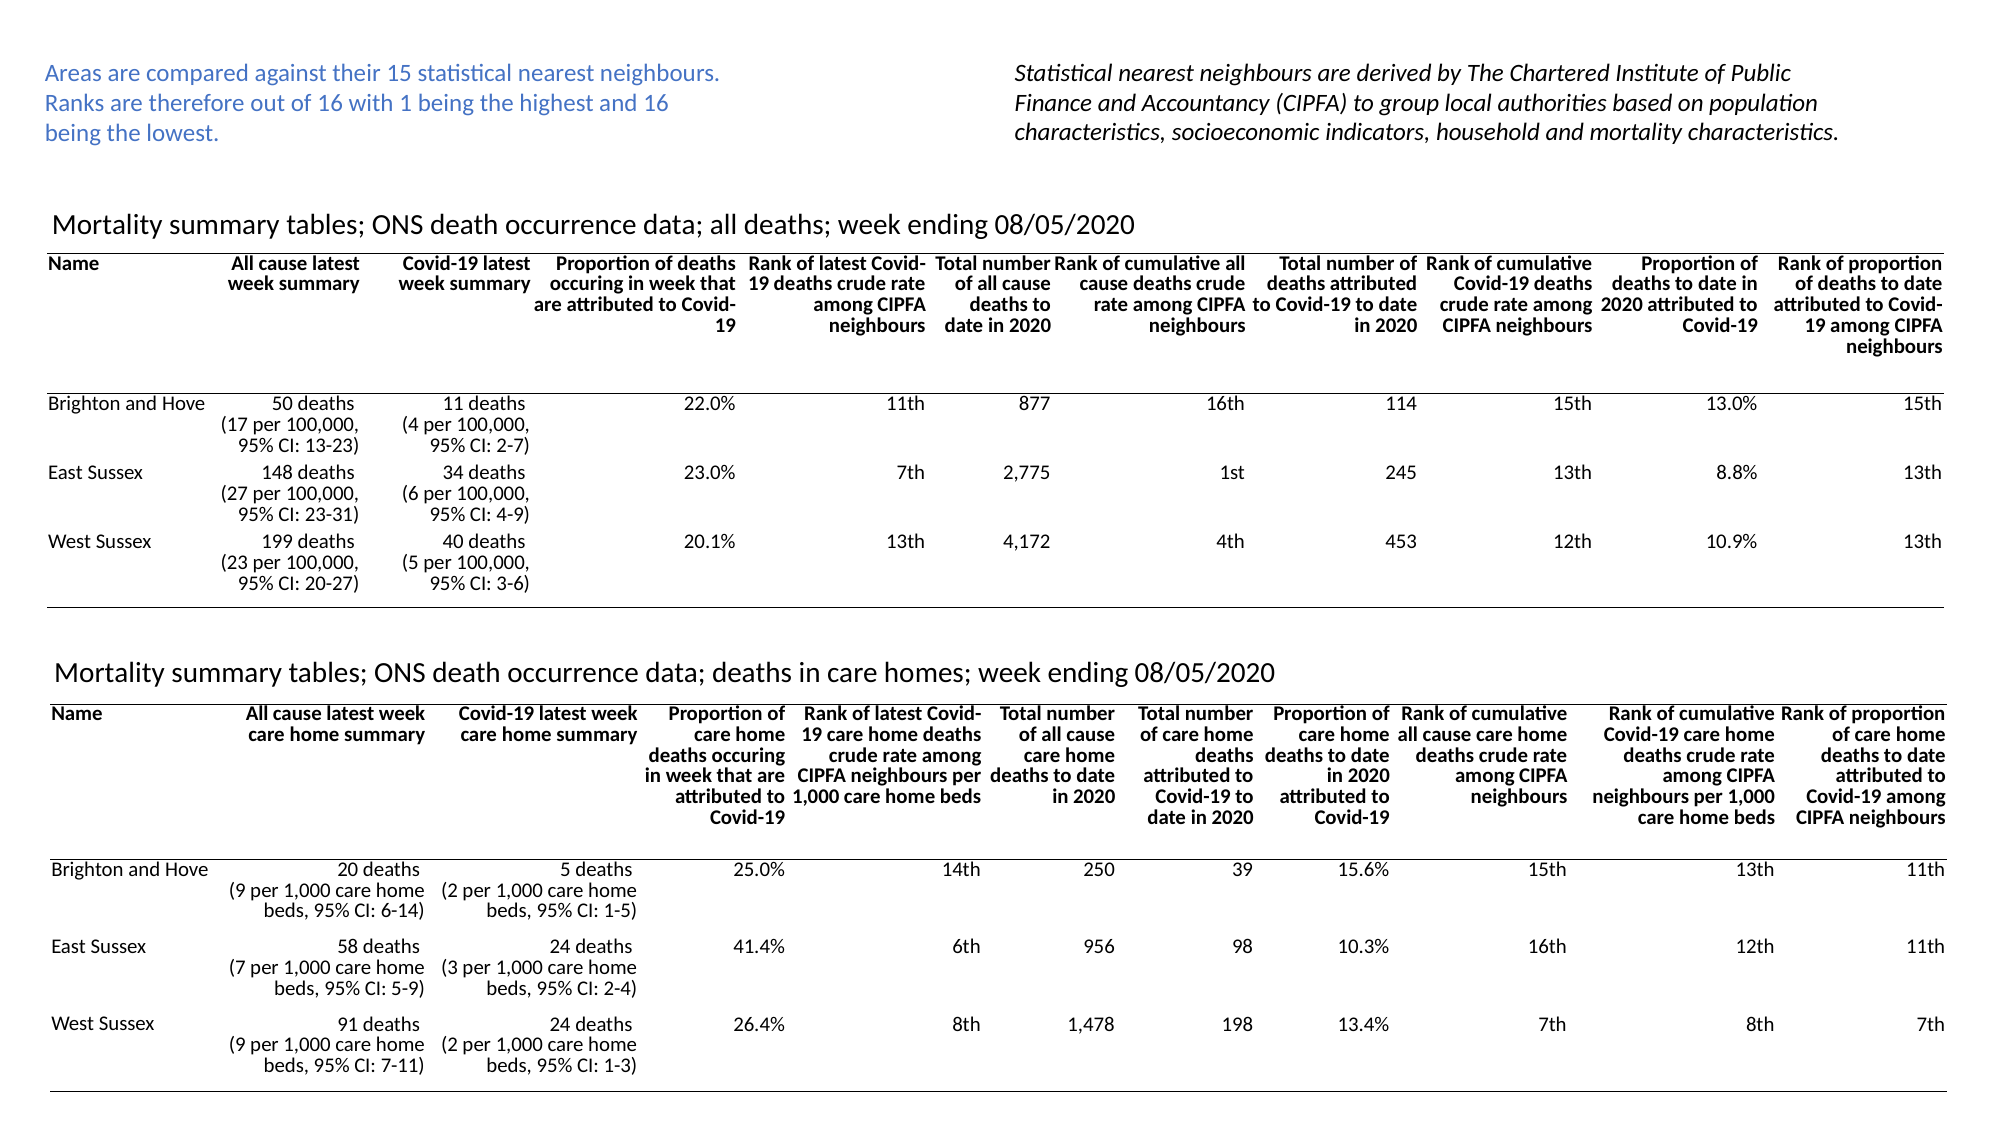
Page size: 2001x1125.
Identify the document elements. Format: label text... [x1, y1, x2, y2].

table_cell 13th [1759, 463, 1944, 532]
table_cell 20.1% [532, 532, 737, 607]
table_cell 8th [1568, 1014, 1776, 1091]
table_header Total number of care home deaths attributed to Covid-19 to date in 2020 [1116, 705, 1255, 859]
table_cell 8th [786, 1014, 982, 1091]
table_cell 40 deaths (5 per 100,000, 95% CI: 3-6) [361, 532, 532, 607]
table_cell 7th [1776, 1014, 1947, 1091]
table_cell 250 [982, 860, 1116, 937]
table_cell 4th [1052, 532, 1247, 607]
table_cell Brighton and Hove [47, 394, 211, 463]
table_header All cause latest week care home summary [214, 705, 426, 859]
table_header Rank of cumulative all cause deaths crude rate among CIPFA neighbours [1052, 254, 1247, 393]
table_header Covid-19 latest week summary [361, 254, 532, 393]
table_cell 15th [1391, 860, 1568, 937]
table_cell 50 deaths (17 per 100,000, 95% CI: 13-23) [211, 394, 361, 463]
table_header Total number of all cause deaths to date in 2020 [927, 254, 1052, 393]
table_cell 25.0% [639, 860, 786, 937]
table_cell 91 deaths (9 per 1,000 care home beds, 95% CI: 7-11) [214, 1014, 426, 1091]
table_cell 41.4% [639, 937, 786, 1014]
table_cell 34 deaths (6 per 100,000, 95% CI: 4-9) [361, 463, 532, 532]
table_cell 4,172 [927, 532, 1052, 607]
table_header Total number of all cause care home deaths to date in 2020 [982, 705, 1116, 859]
table_cell 11th [737, 394, 927, 463]
table_cell West Sussex [50, 1014, 214, 1091]
table_cell 98 [1116, 937, 1255, 1014]
table_cell 24 deaths (3 per 1,000 care home beds, 95% CI: 2-4) [426, 937, 639, 1014]
table_cell 956 [982, 937, 1116, 1014]
table_cell 2,775 [927, 463, 1052, 532]
table_header All cause latest week summary [211, 254, 361, 393]
table_cell 13th [1759, 532, 1944, 607]
table_cell Brighton and Hove [50, 860, 214, 937]
table_cell 13.4% [1255, 1014, 1391, 1091]
table_cell 12th [1418, 532, 1593, 607]
table_cell 13th [1568, 860, 1776, 937]
table_header Proportion of care home deaths to date in 2020 attributed to Covid-19 [1255, 705, 1391, 859]
table_cell 11 deaths (4 per 100,000, 95% CI: 2-7) [361, 394, 532, 463]
table_cell West Sussex [47, 532, 211, 607]
table_cell East Sussex [50, 937, 214, 1014]
table_cell 12th [1568, 937, 1776, 1014]
table_header Rank of proportion of care home deaths to date attributed to Covid-19 among CIPFA neighbours [1776, 705, 1947, 859]
table_cell 11th [1776, 860, 1947, 937]
table_cell 24 deaths (2 per 1,000 care home beds, 95% CI: 1-3) [426, 1014, 639, 1091]
text_box Areas are compared against their 15 statistical nearest neighbours. Ranks are therefore out of 16 with 1 being the highest and 16 being the lowest. [30, 48, 746, 181]
table_cell 1st [1052, 463, 1247, 532]
table_header Rank of proportion of deaths to date attributed to Covid-19 among CIPFA neighbours [1759, 254, 1944, 393]
table_cell 23.0% [532, 463, 737, 532]
table_cell 10.3% [1255, 937, 1391, 1014]
table_header Rank of latest Covid-19 deaths crude rate among CIPFA neighbours [737, 254, 927, 393]
table_cell 20 deaths (9 per 1,000 care home beds, 95% CI: 6-14) [214, 860, 426, 937]
table_cell 16th [1391, 937, 1568, 1014]
text_box Mortality summary tables; ONS death occurrence data; all deaths; week ending 08/05/2020 [37, 198, 1151, 248]
table_cell 245 [1247, 463, 1418, 532]
table_cell East Sussex [47, 463, 211, 532]
table_cell 1,478 [982, 1014, 1116, 1091]
table_header Name [50, 705, 214, 859]
table_cell 10.9% [1593, 532, 1759, 607]
table_header Covid-19 latest week care home summary [426, 705, 639, 859]
table_cell 11th [1776, 937, 1947, 1014]
table_cell 26.4% [639, 1014, 786, 1091]
table_cell 15.6% [1255, 860, 1391, 937]
text_box Statistical nearest neighbours are derived by The Chartered Institute of Public Finance and Accountancy (CIPFA) to group local authorities based on population characteristics, socioeconomic indicators, household and mortality characteristics. [999, 48, 1883, 180]
table_cell 13th [737, 532, 927, 607]
table_cell 453 [1247, 532, 1418, 607]
table_cell 114 [1247, 394, 1418, 463]
table_cell 15th [1418, 394, 1593, 463]
table_header Rank of latest Covid-19 care home deaths crude rate among CIPFA neighbours per 1,000 care home beds [786, 705, 982, 859]
table_cell 58 deaths (7 per 1,000 care home beds, 95% CI: 5-9) [214, 937, 426, 1014]
table_cell 7th [737, 463, 927, 532]
table_cell 5 deaths (2 per 1,000 care home beds, 95% CI: 1-5) [426, 860, 639, 937]
table_header Proportion of deaths occuring in week that are attributed to Covid-19 [532, 254, 737, 393]
table_cell 14th [786, 860, 982, 937]
table_header Rank of cumulative Covid-19 care home deaths crude rate among CIPFA neighbours per 1,000 care home beds [1568, 705, 1776, 859]
table_header Rank of cumulative Covid-19 deaths crude rate among CIPFA neighbours [1418, 254, 1593, 393]
table_header Rank of cumulative all cause care home deaths crude rate among CIPFA neighbours [1391, 705, 1568, 859]
table_cell 198 [1116, 1014, 1255, 1091]
table_cell 199 deaths (23 per 100,000, 95% CI: 20-27) [211, 532, 361, 607]
table_cell 877 [927, 394, 1052, 463]
table_header Total number of deaths attributed to Covid-19 to date in 2020 [1247, 254, 1418, 393]
table_cell 22.0% [532, 394, 737, 463]
table_cell 39 [1116, 860, 1255, 937]
table_cell 13.0% [1593, 394, 1759, 463]
table_header Proportion of deaths to date in 2020 attributed to Covid-19 [1593, 254, 1759, 393]
table_cell 8.8% [1593, 463, 1759, 532]
table_cell 15th [1759, 394, 1944, 463]
table_cell 148 deaths (27 per 100,000, 95% CI: 23-31) [211, 463, 361, 532]
table_cell 13th [1418, 463, 1593, 532]
table_header Name [47, 254, 211, 393]
table_cell 6th [786, 937, 982, 1014]
table_cell 7th [1391, 1014, 1568, 1091]
text_box Mortality summary tables; ONS death occurrence data; deaths in care homes; week ending 08/05/2020 [39, 645, 1292, 696]
table_cell 16th [1052, 394, 1247, 463]
table_header Proportion of care home deaths occuring in week that are attributed to Covid-19 [639, 705, 786, 859]
